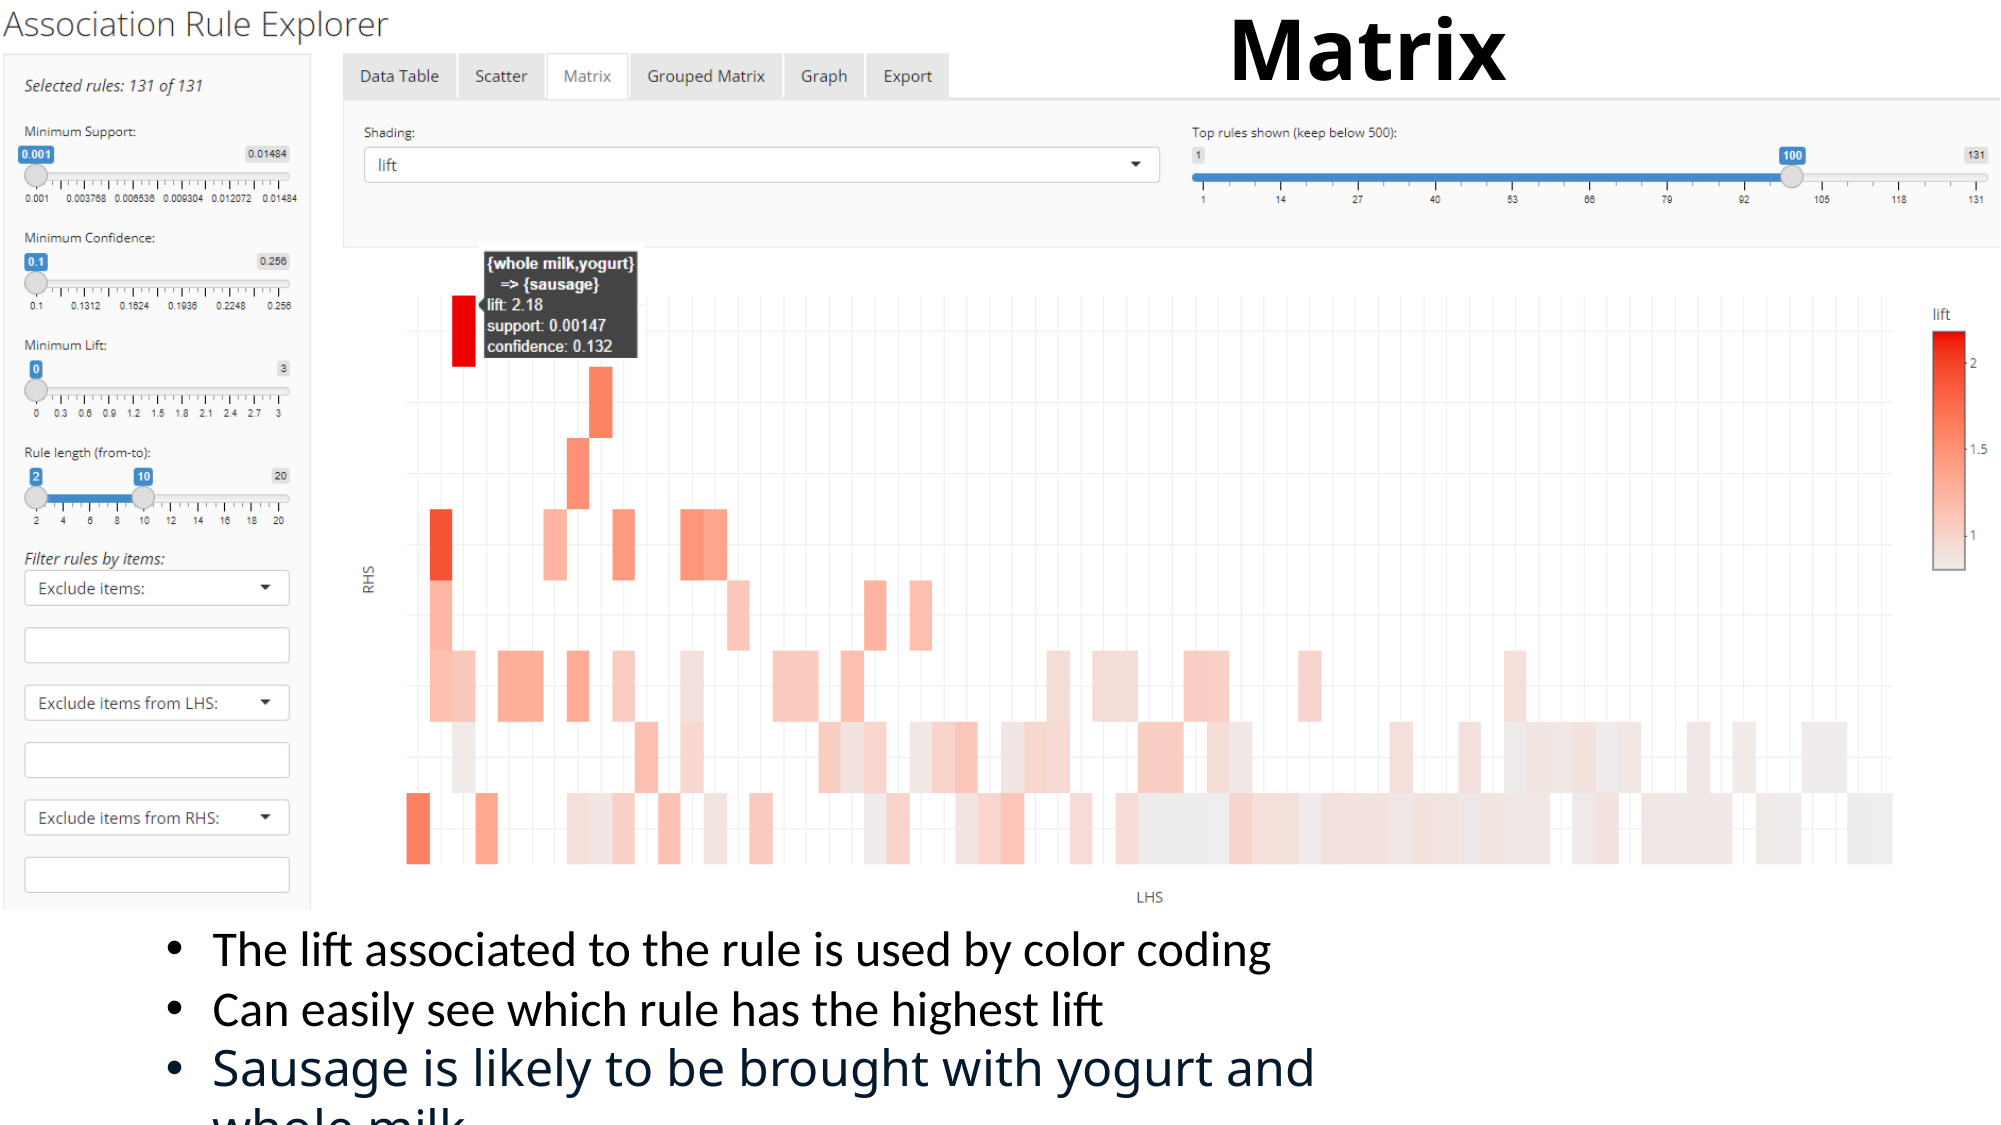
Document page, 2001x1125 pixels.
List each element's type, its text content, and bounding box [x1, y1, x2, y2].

text_box The lift associated to the rule is used by color coding Can easily see which rule has the highest lift Sausage is likely to be brought with yogurt and whole milk [151, 910, 1407, 1125]
picture [0, 0, 2000, 910]
